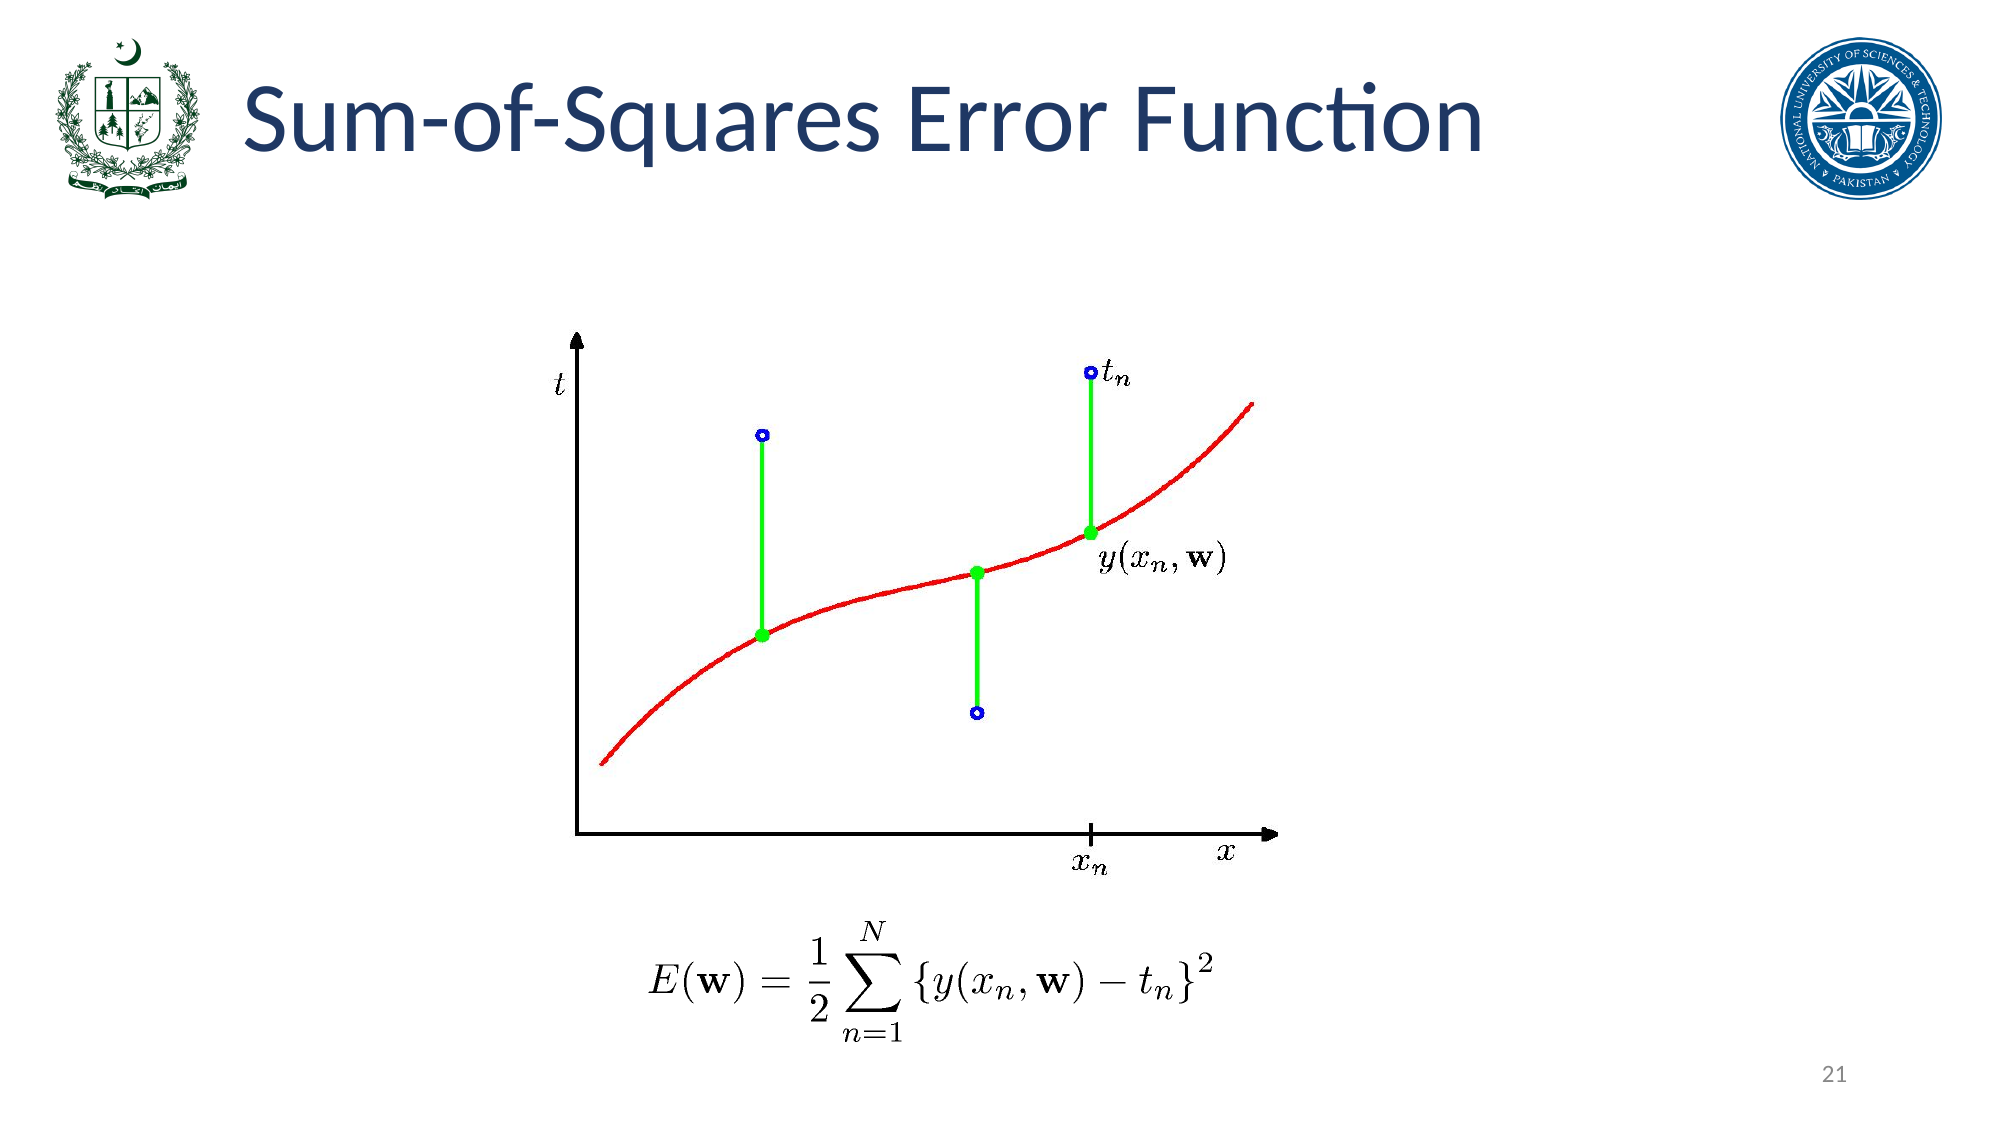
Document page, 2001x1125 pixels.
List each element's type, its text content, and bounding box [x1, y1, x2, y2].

picture [548, 329, 1278, 880]
picture [55, 38, 200, 200]
title Sum-of-Squares Error Function [227, 9, 1753, 228]
slide_number 21 [1412, 1042, 1863, 1103]
picture [1780, 37, 1942, 200]
picture [646, 916, 1213, 1043]
